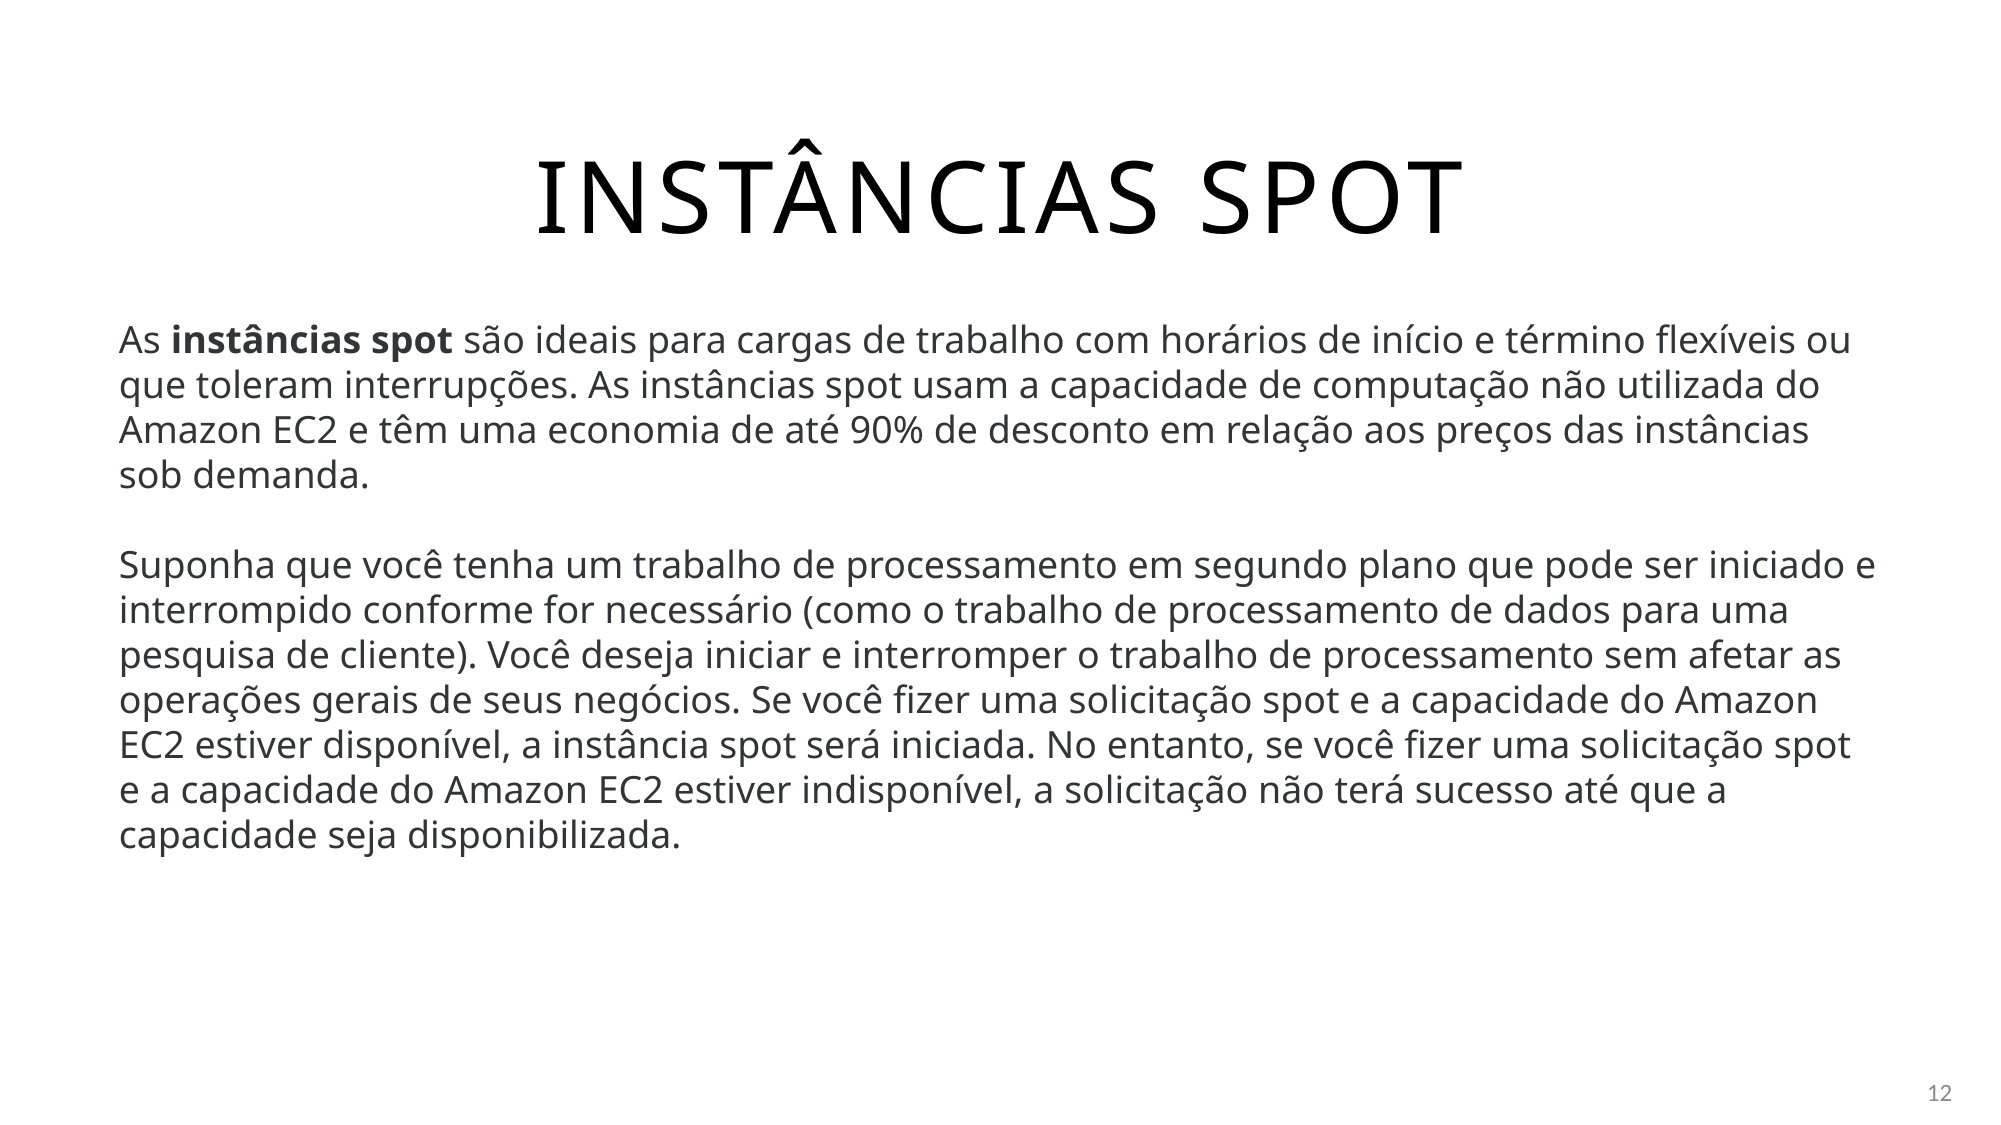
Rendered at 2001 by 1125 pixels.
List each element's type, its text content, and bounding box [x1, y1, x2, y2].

text_box As instâncias spot são ideais para cargas de trabalho com horários de início e término flexíveis ou que toleram interrupções. As instâncias spot usam a capacidade de computação não utilizada do Amazon EC2 e têm uma economia de até 90% de desconto em relação aos preços das instâncias sob demanda. Suponha que você tenha um trabalho de processamento em segundo plano que pode ser iniciado e interrompido conforme for necessário (como o trabalho de processamento de dados para uma pesquisa de cliente). Você deseja iniciar e interromper o trabalho de processamento sem afetar as operações gerais de seus negócios. Se você fizer uma solicitação spot e a capacidade do Amazon EC2 estiver disponível, a instância spot será iniciada. No entanto, se você fizer uma solicitação spot e a capacidade do Amazon EC2 estiver indisponível, a solicitação não terá sucesso até que a capacidade seja disponibilizada. [104, 308, 1895, 864]
slide_number 12 [1894, 1061, 1968, 1121]
title Instâncias spot [97, 125, 1903, 262]
